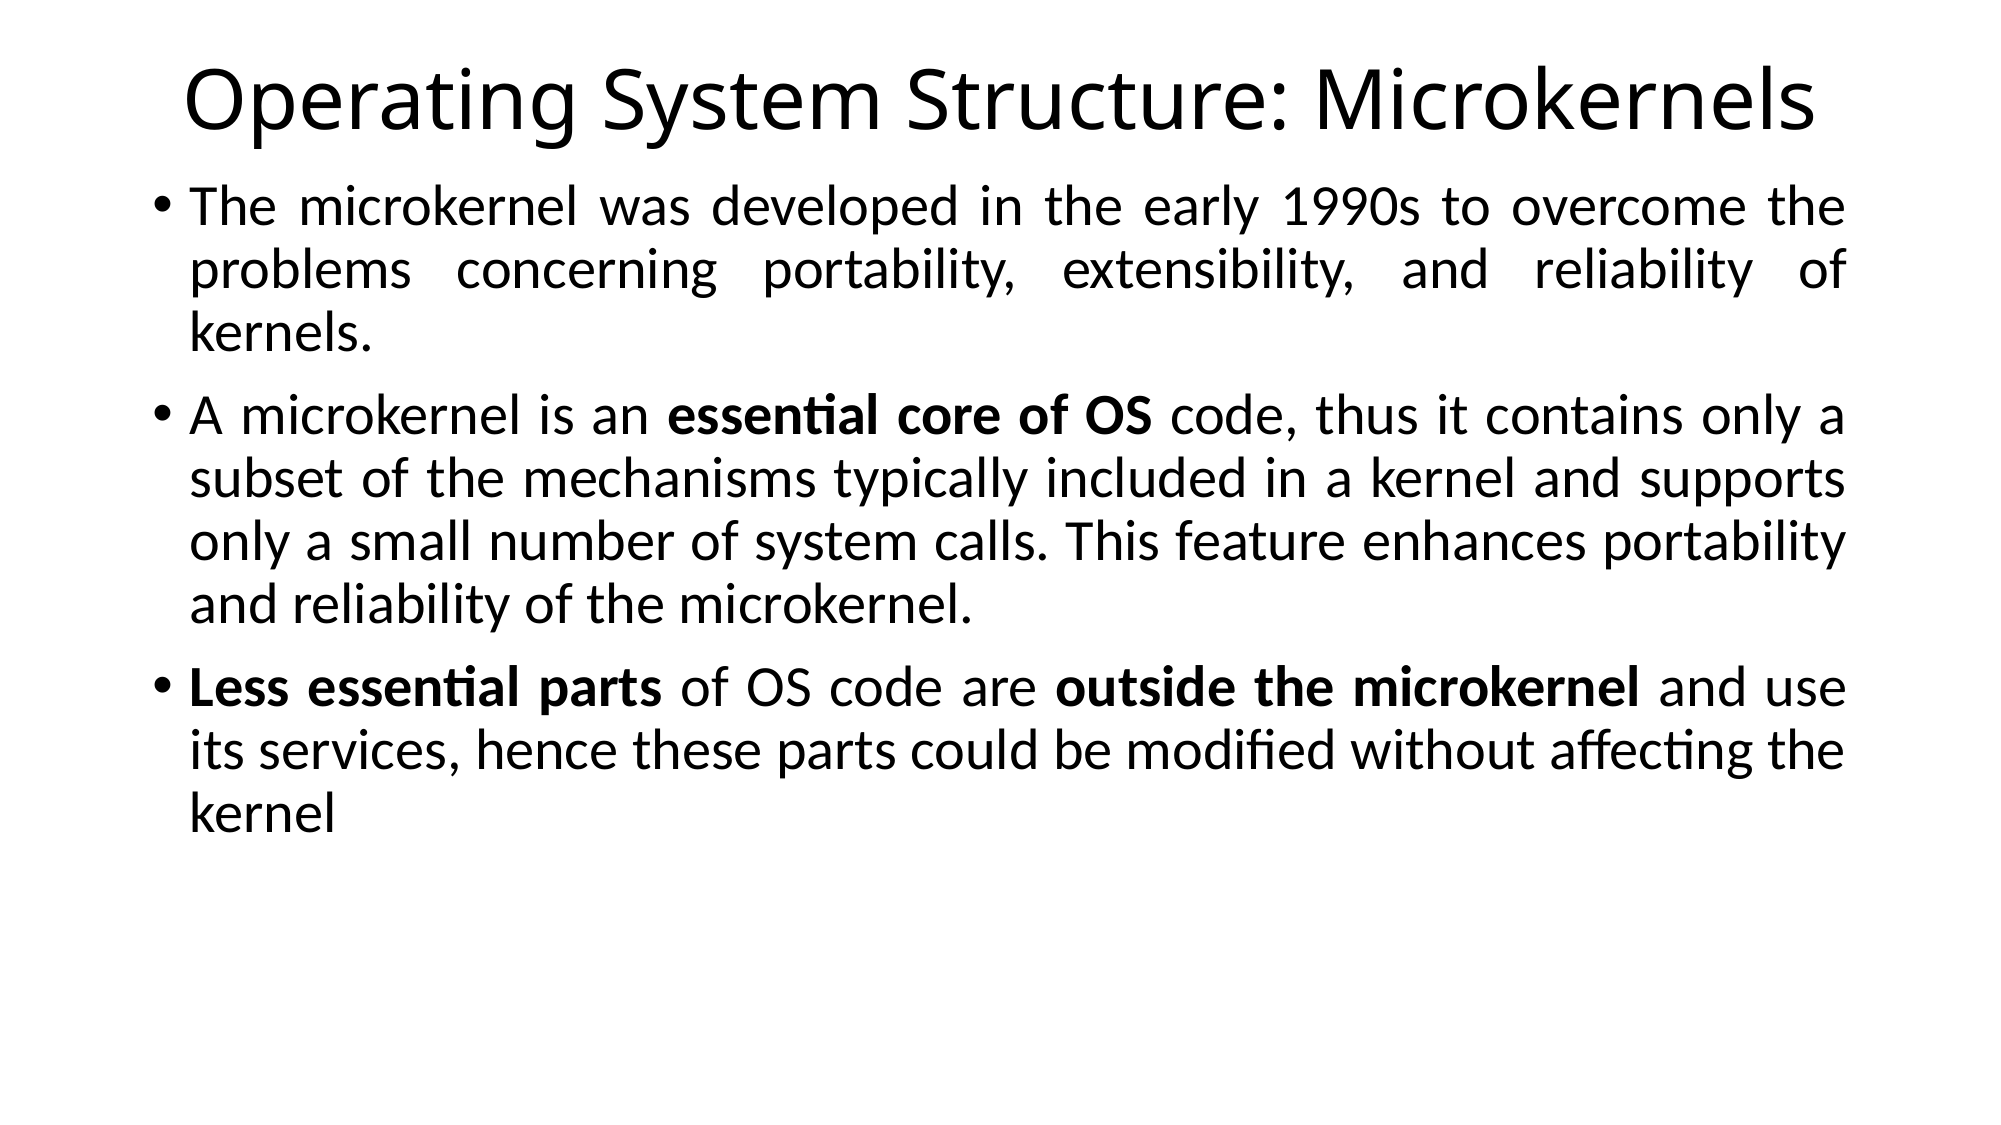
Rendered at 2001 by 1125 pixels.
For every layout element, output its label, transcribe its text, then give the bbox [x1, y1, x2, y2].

title Operating System Structure: Microkernels [137, 24, 1863, 167]
list The microkernel was developed in the early 1990s to overcome the problems concerning portability, extensibility, and reliability of kernels. A microkernel is an essential core of OS code, thus it contains only a subset of the mechanisms typically included in a kernel and supports only a small number of system calls. This feature enhances portability and reliability of the microkernel. Less essential parts of OS code are outside the microkernel and use its services, hence these parts could be modified without affecting the kernel [137, 167, 1863, 1088]
